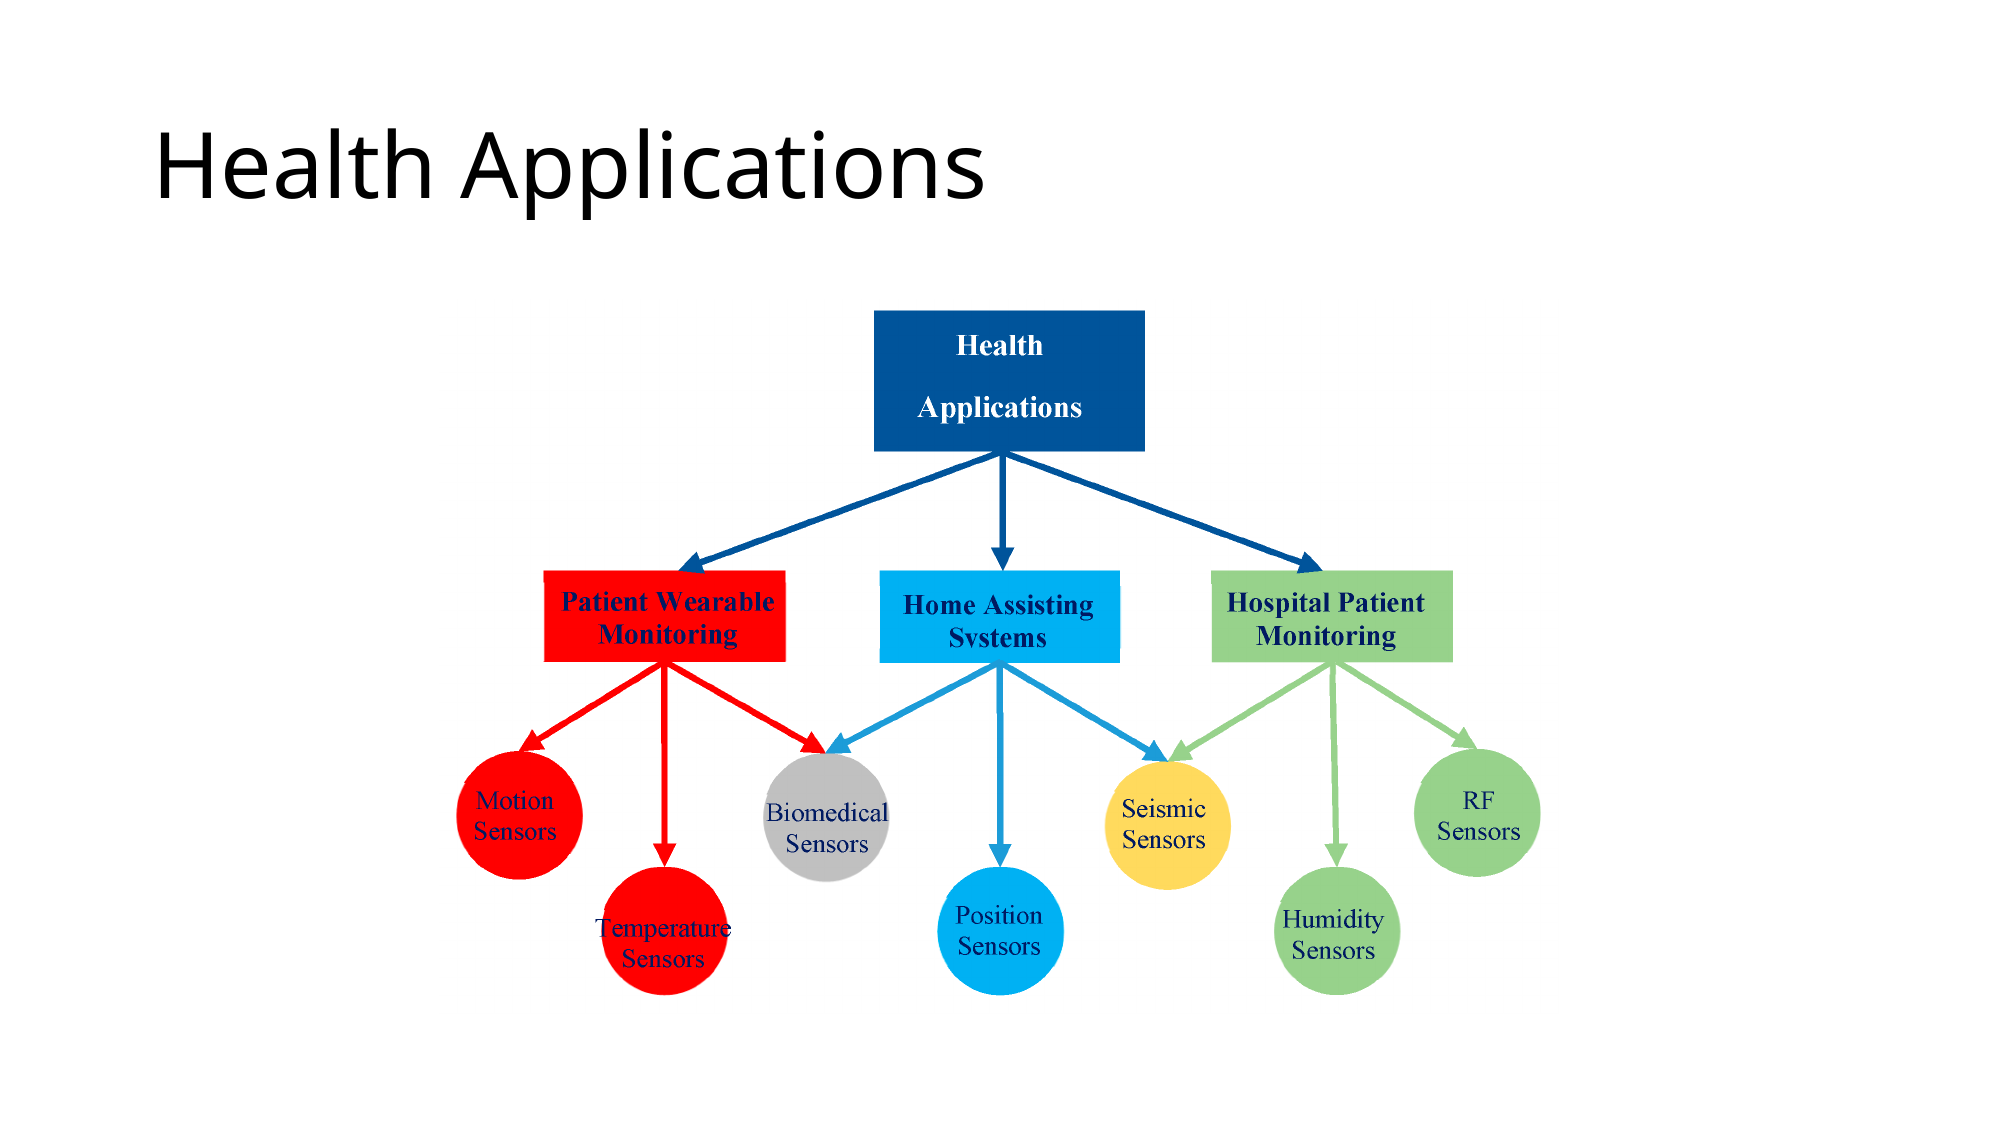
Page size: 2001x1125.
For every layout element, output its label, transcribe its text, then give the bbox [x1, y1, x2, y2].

picture [439, 299, 1559, 1014]
title Health Applications [137, 59, 1863, 278]
